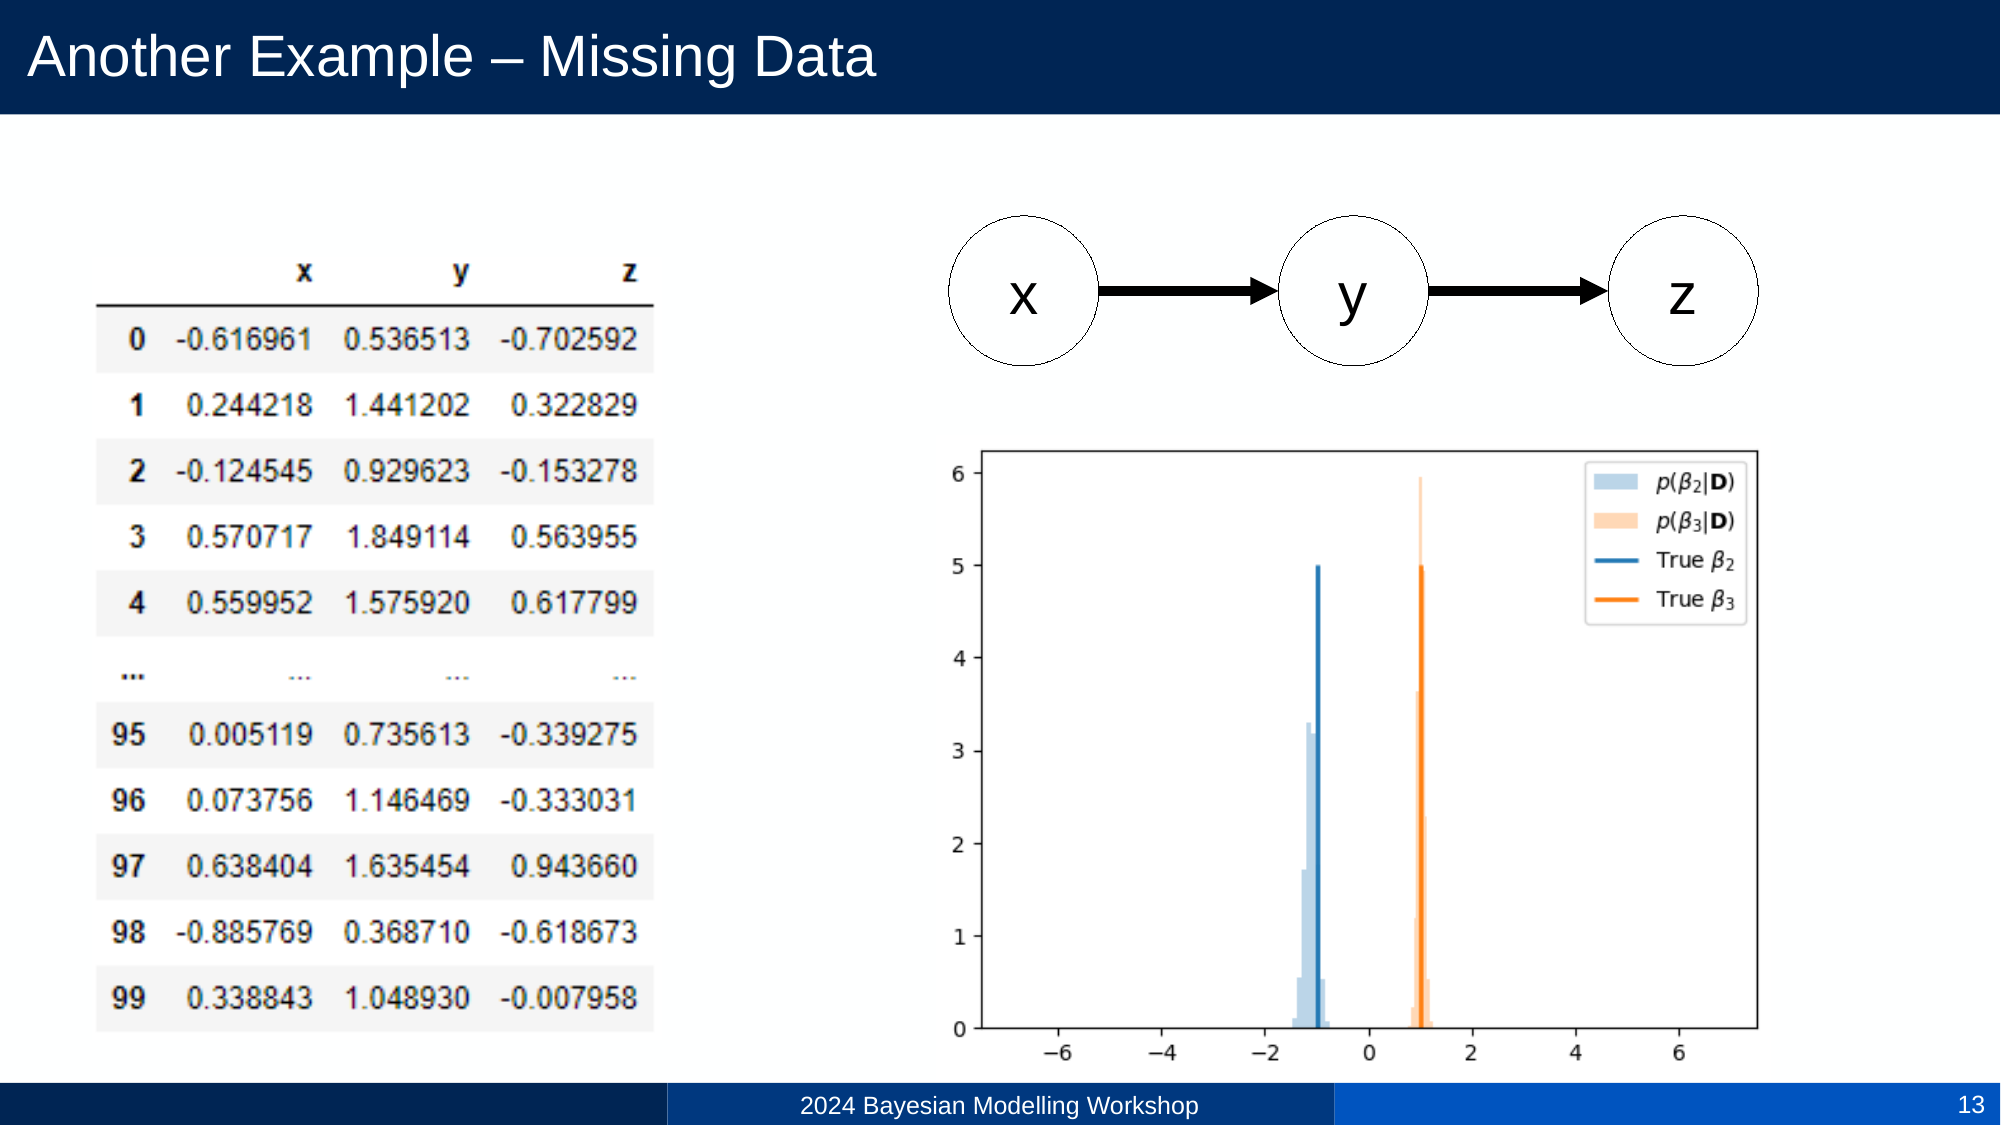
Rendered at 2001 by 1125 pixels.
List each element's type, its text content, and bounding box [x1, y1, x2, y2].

title Another Example – Missing Data [12, 6, 1984, 108]
picture [92, 256, 662, 1040]
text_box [948, 215, 1759, 366]
picture [936, 435, 1771, 1081]
